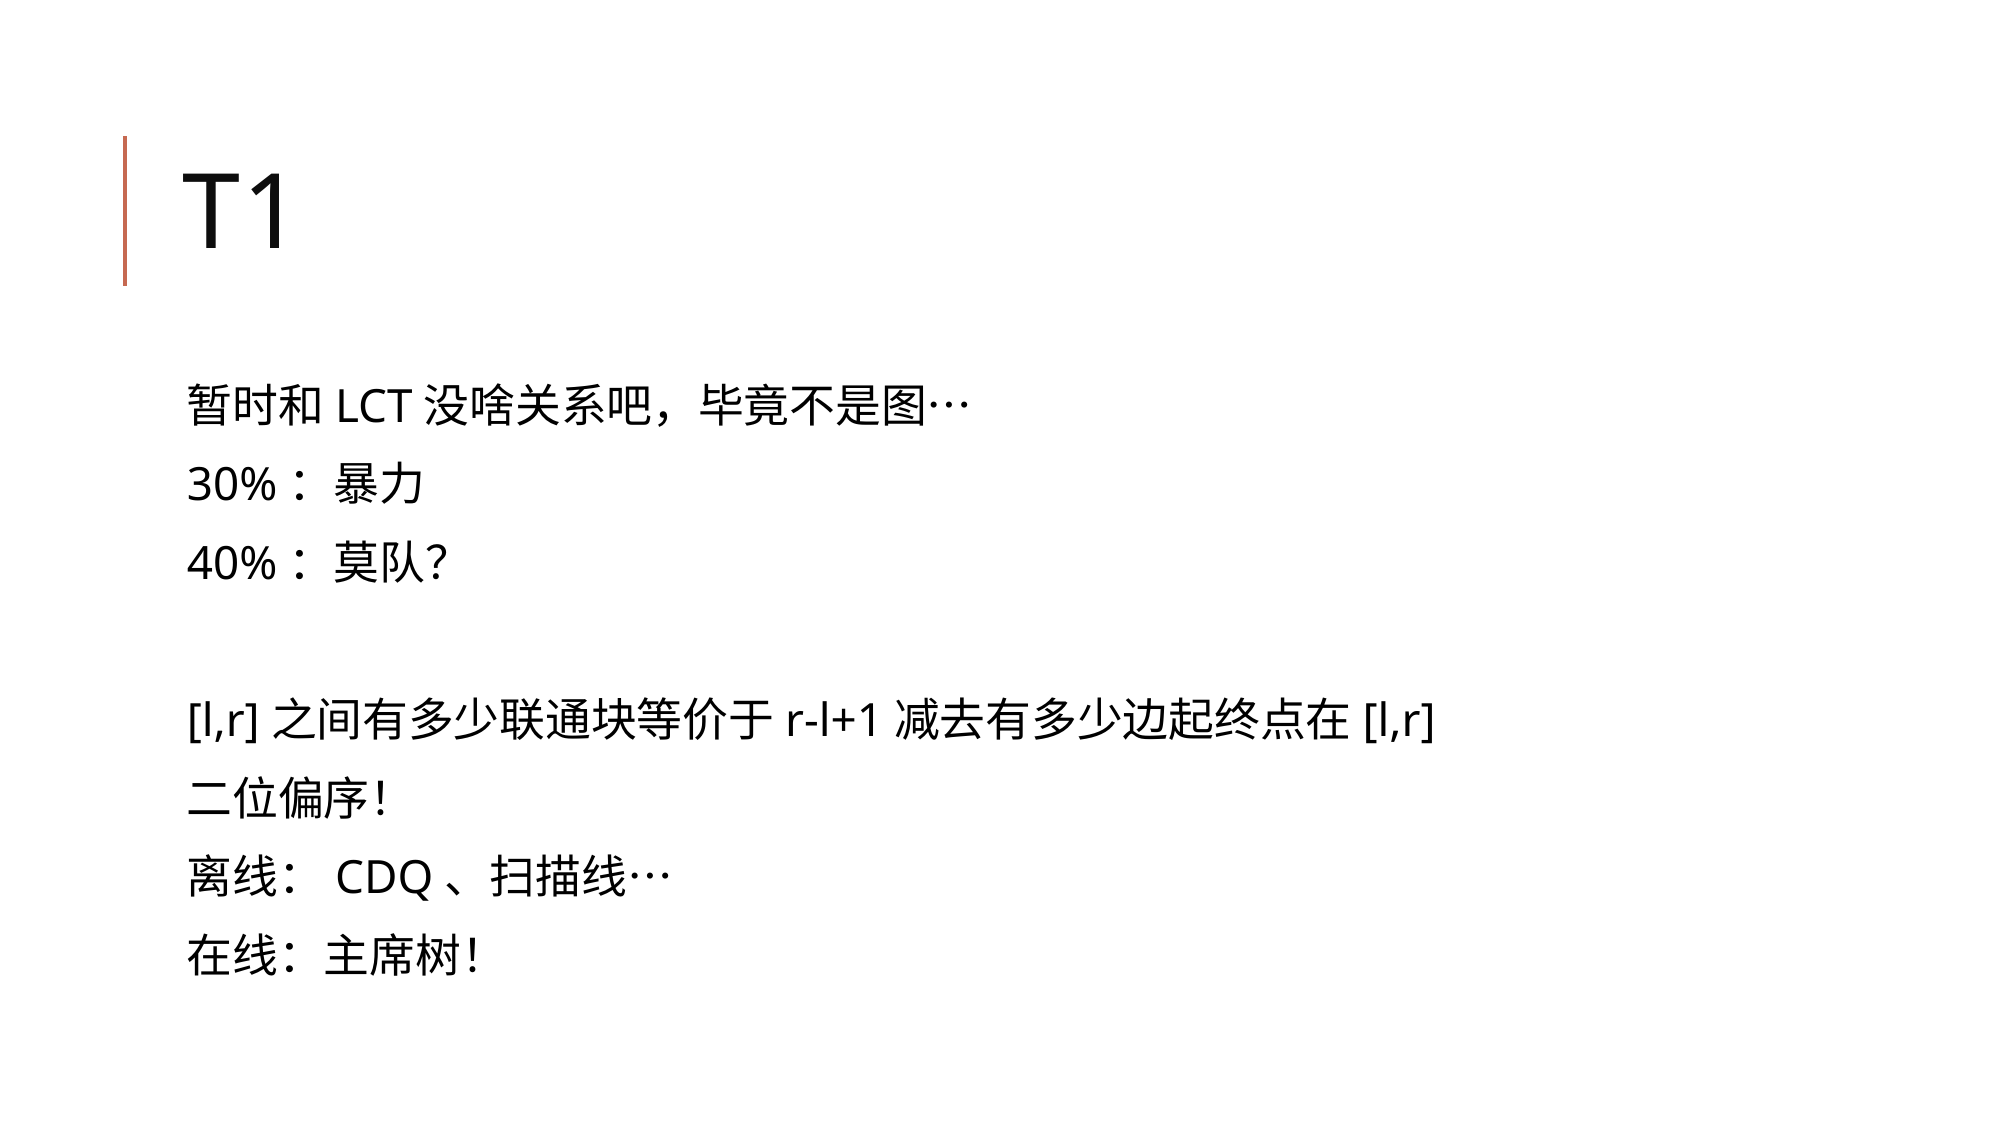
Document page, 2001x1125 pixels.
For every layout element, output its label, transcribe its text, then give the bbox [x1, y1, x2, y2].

title T1 [168, 96, 1763, 342]
list 暂时和LCT没啥关系吧，毕竟不是图… 30%：暴力 40%：莫队？ [l,r]之间有多少联通块等价于r-l+1减去有多少边起终点在[l,r] 二位偏序！ 离线：CDQ、扫描线… 在线：主席树！ [164, 375, 1759, 1035]
